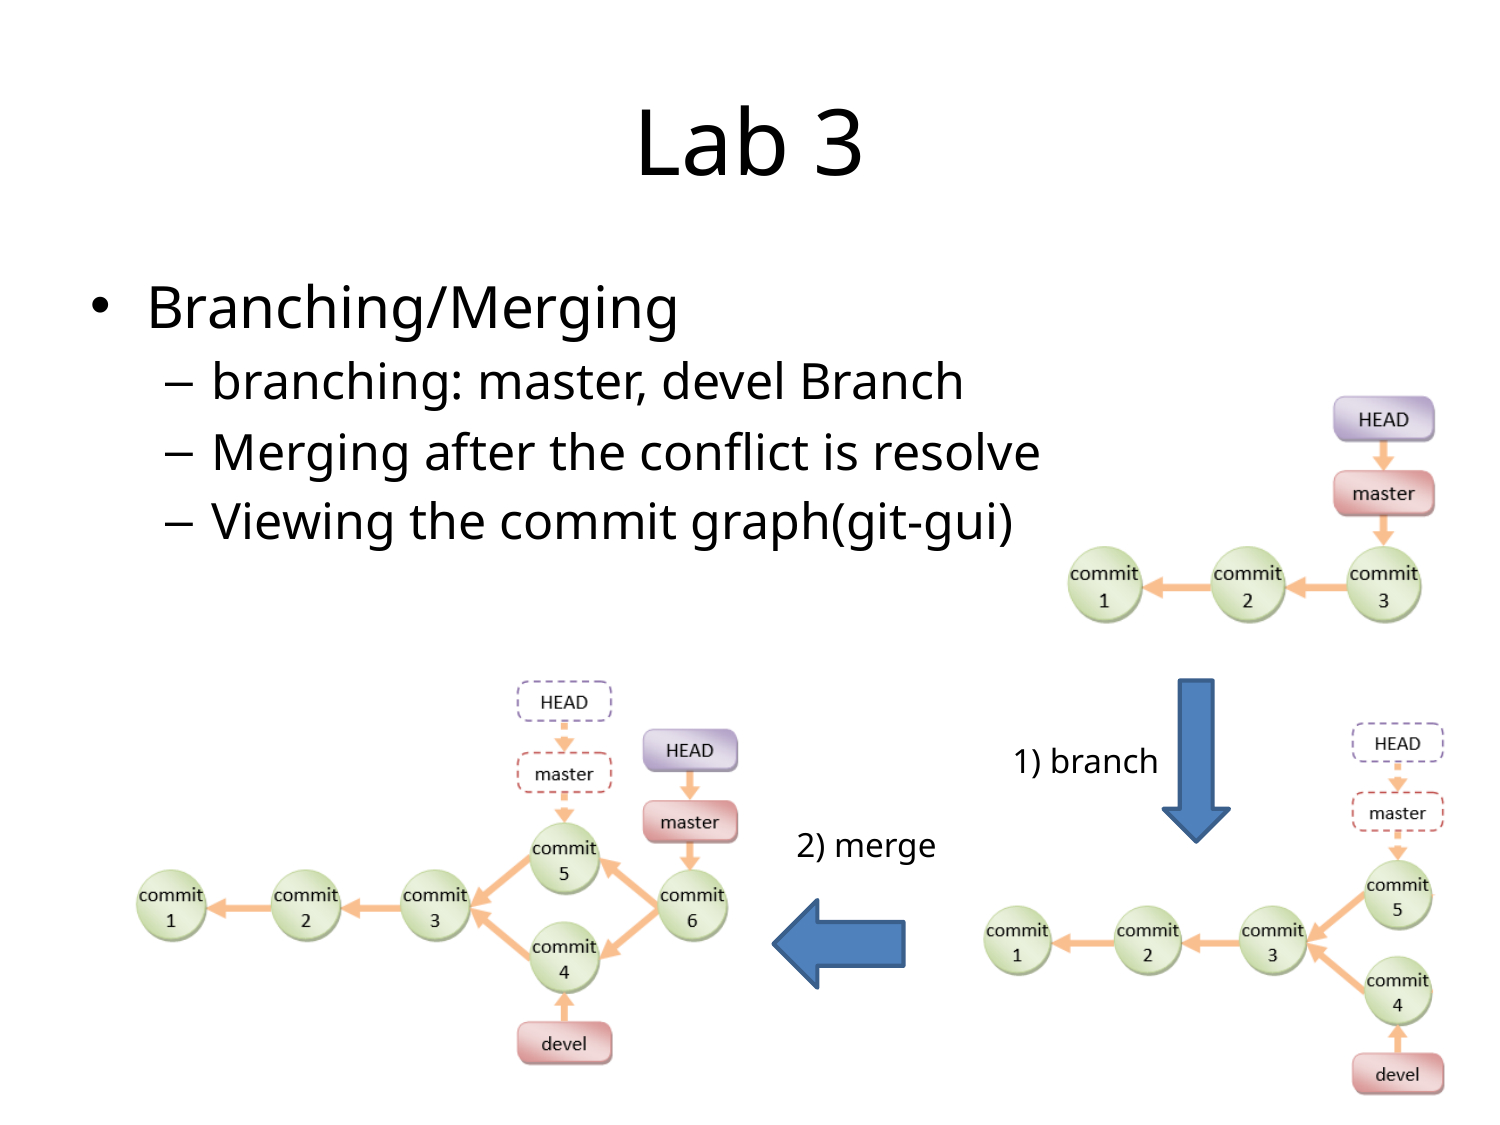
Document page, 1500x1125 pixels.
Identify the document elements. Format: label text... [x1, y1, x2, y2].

text_box 2) merge [781, 816, 952, 872]
picture [972, 701, 1449, 1099]
picture [1056, 383, 1449, 640]
text_box [1177, 678, 1215, 700]
title Lab 3 [75, 45, 1425, 233]
text_box [771, 898, 906, 990]
picture [123, 656, 750, 1083]
list Branching/Merging branching: master, devel Branch Merging after the conflict is resolve Viewing the commit graph(git-gui) [75, 262, 1425, 1005]
